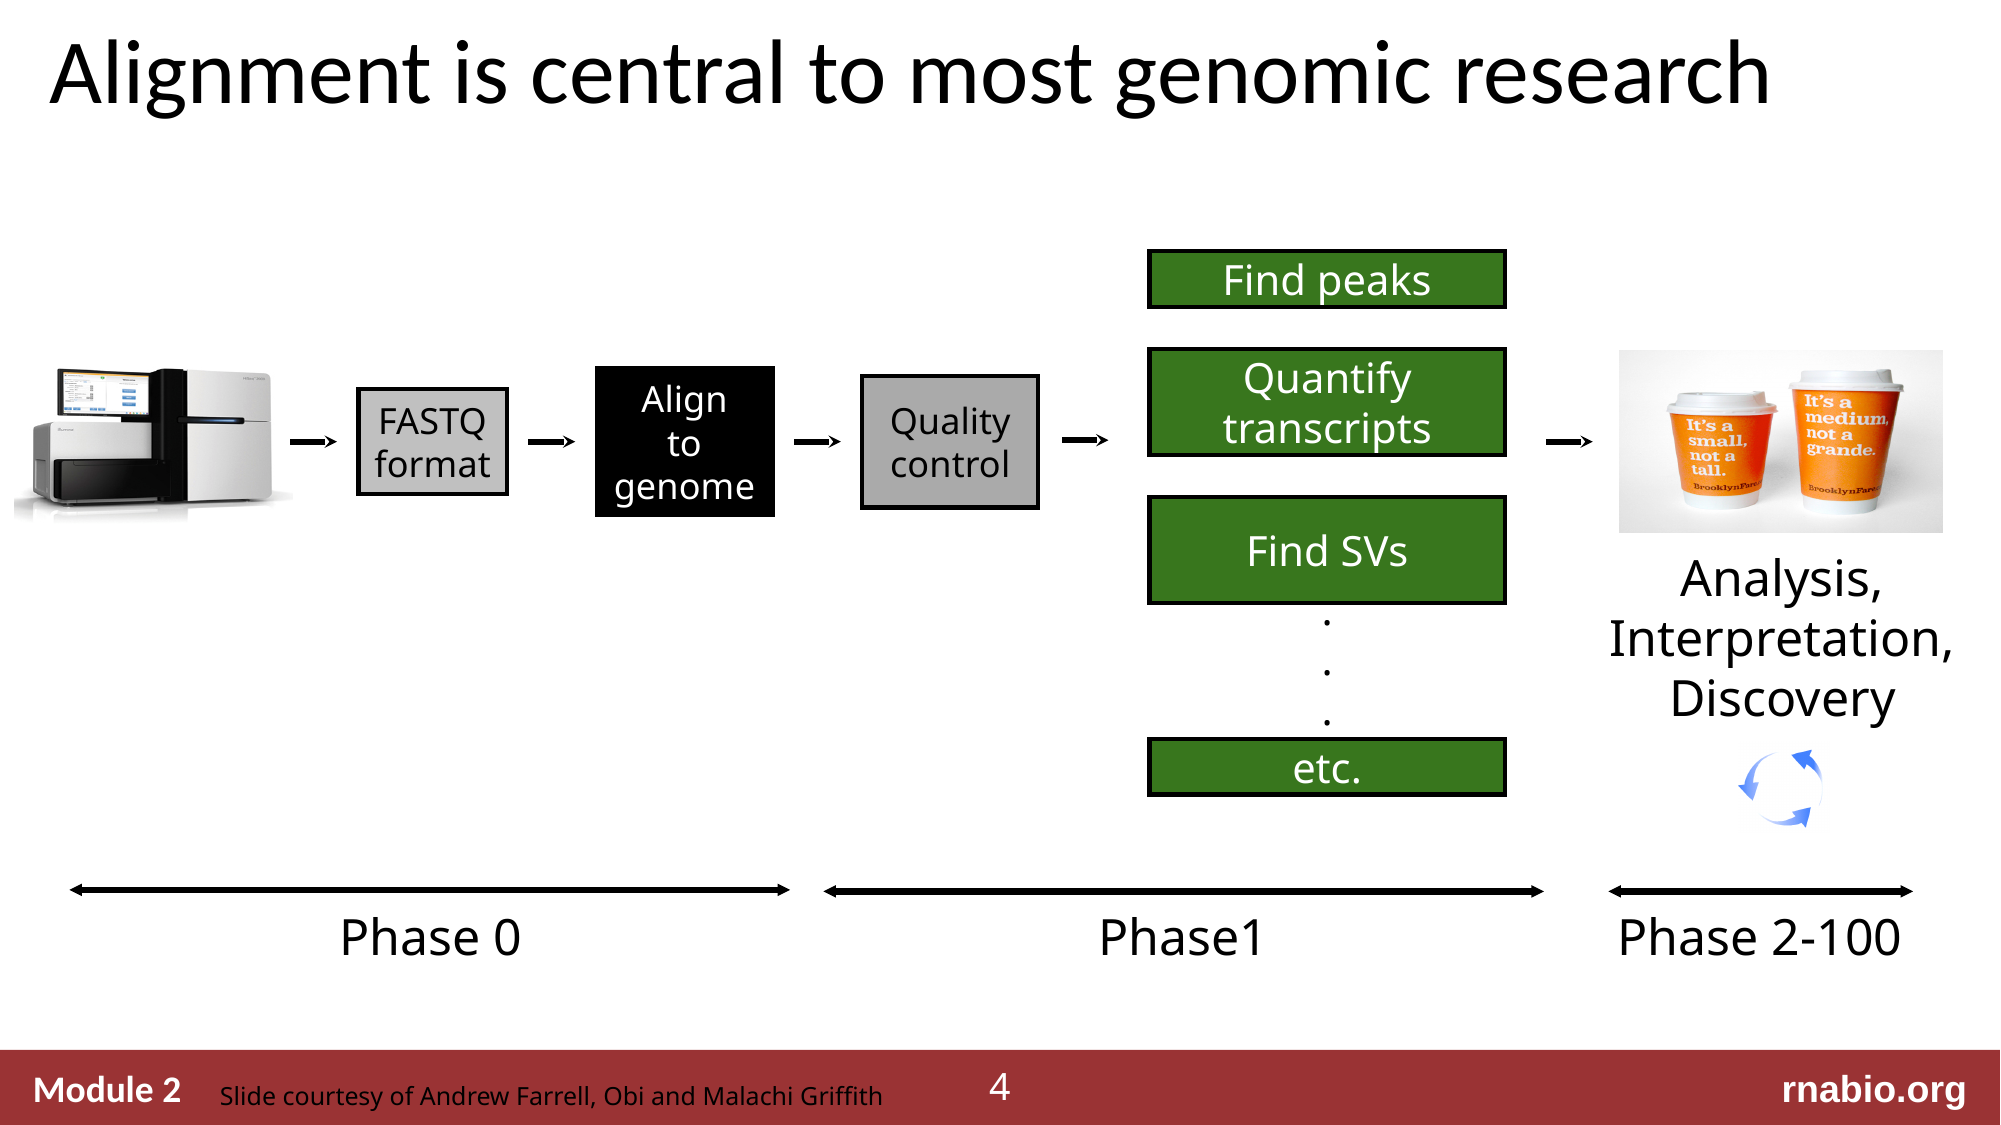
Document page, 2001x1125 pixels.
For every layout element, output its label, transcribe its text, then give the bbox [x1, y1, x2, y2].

title Alignment is central to most genomic research [29, 0, 1893, 144]
text_box Slide courtesy of Andrew Farrell, Obi and Malachi Griffith [205, 1073, 1189, 1119]
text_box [14, 251, 2000, 966]
